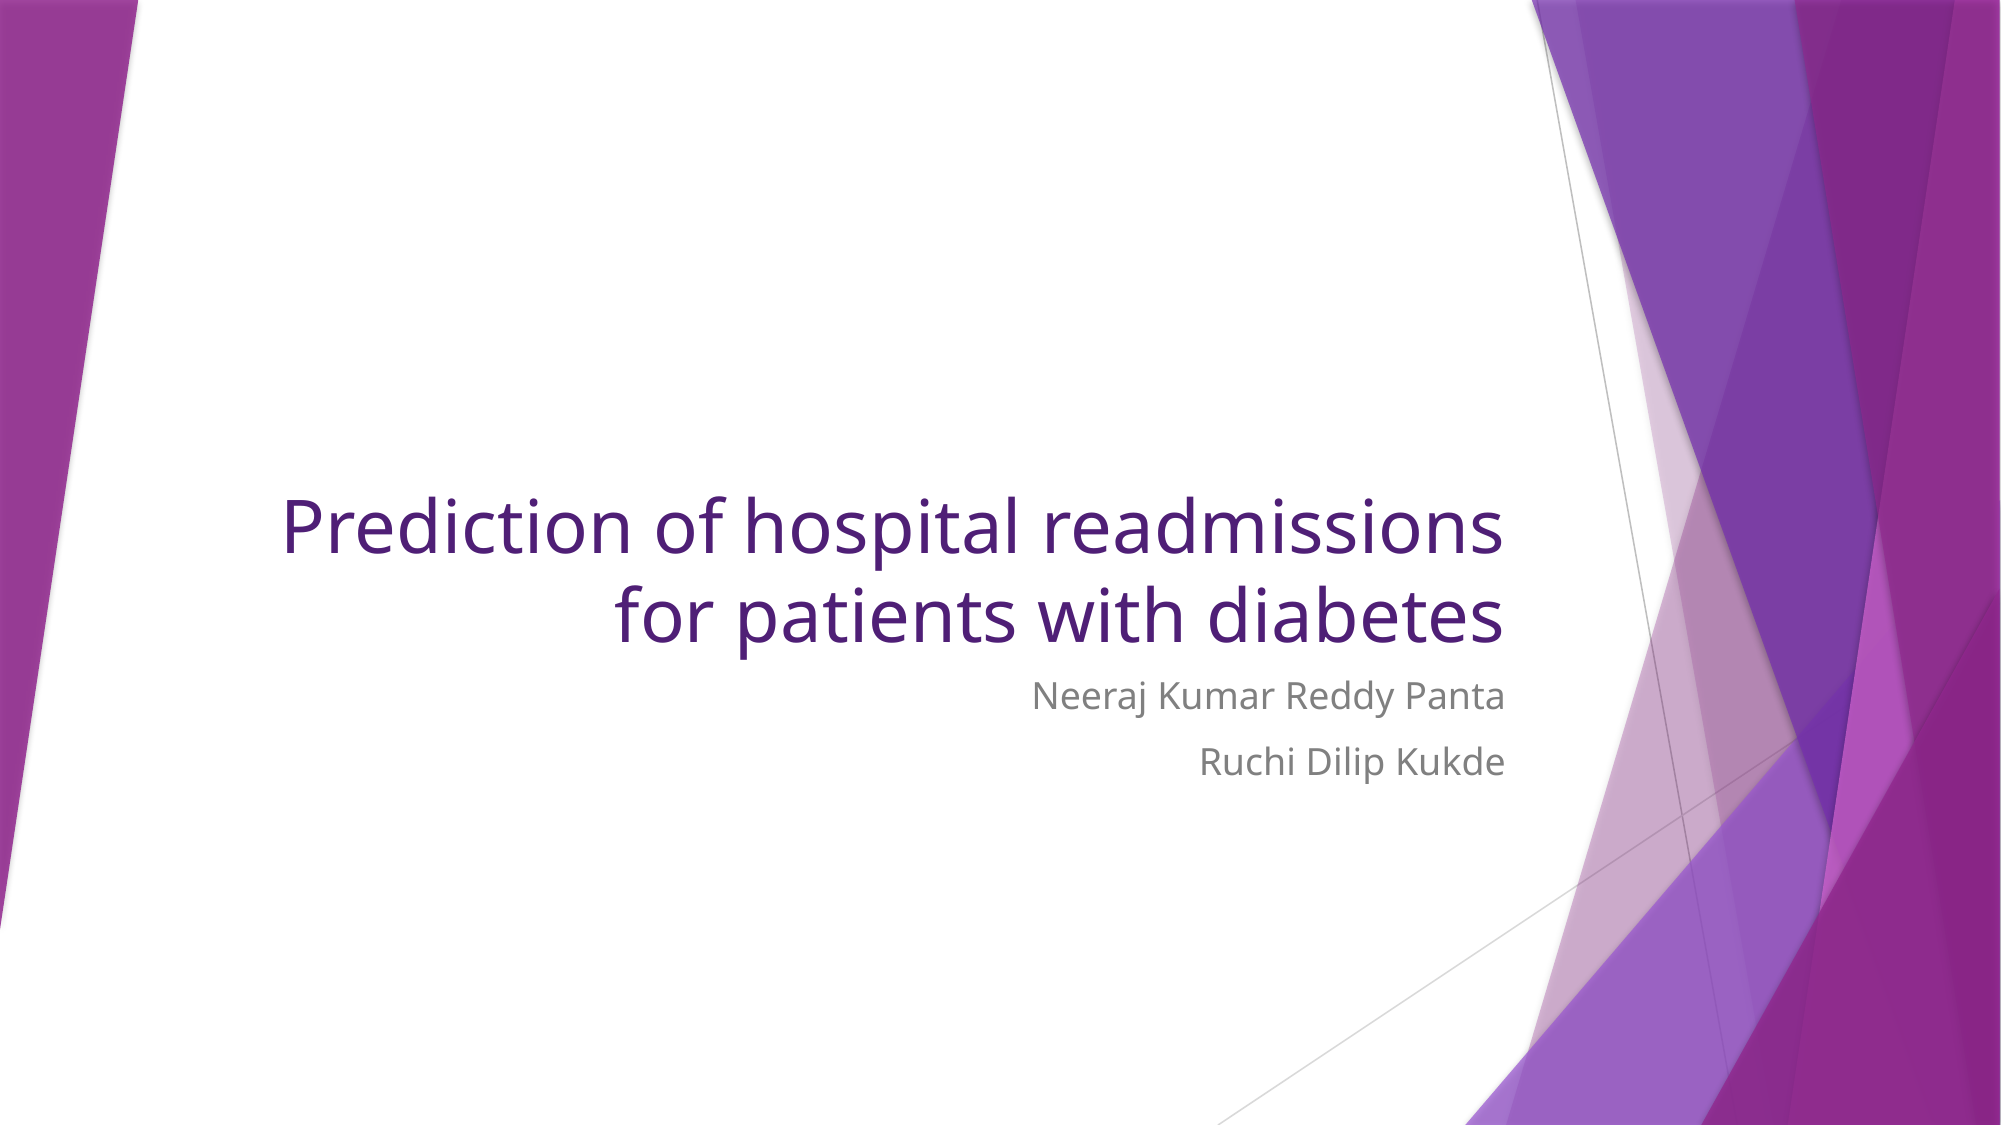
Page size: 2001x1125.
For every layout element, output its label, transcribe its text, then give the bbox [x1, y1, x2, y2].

subtitle Neeraj Kumar Reddy Panta Ruchi Dilip Kukde [247, 664, 1522, 845]
title Prediction of hospital readmissions for patients with diabetes [247, 394, 1522, 664]
